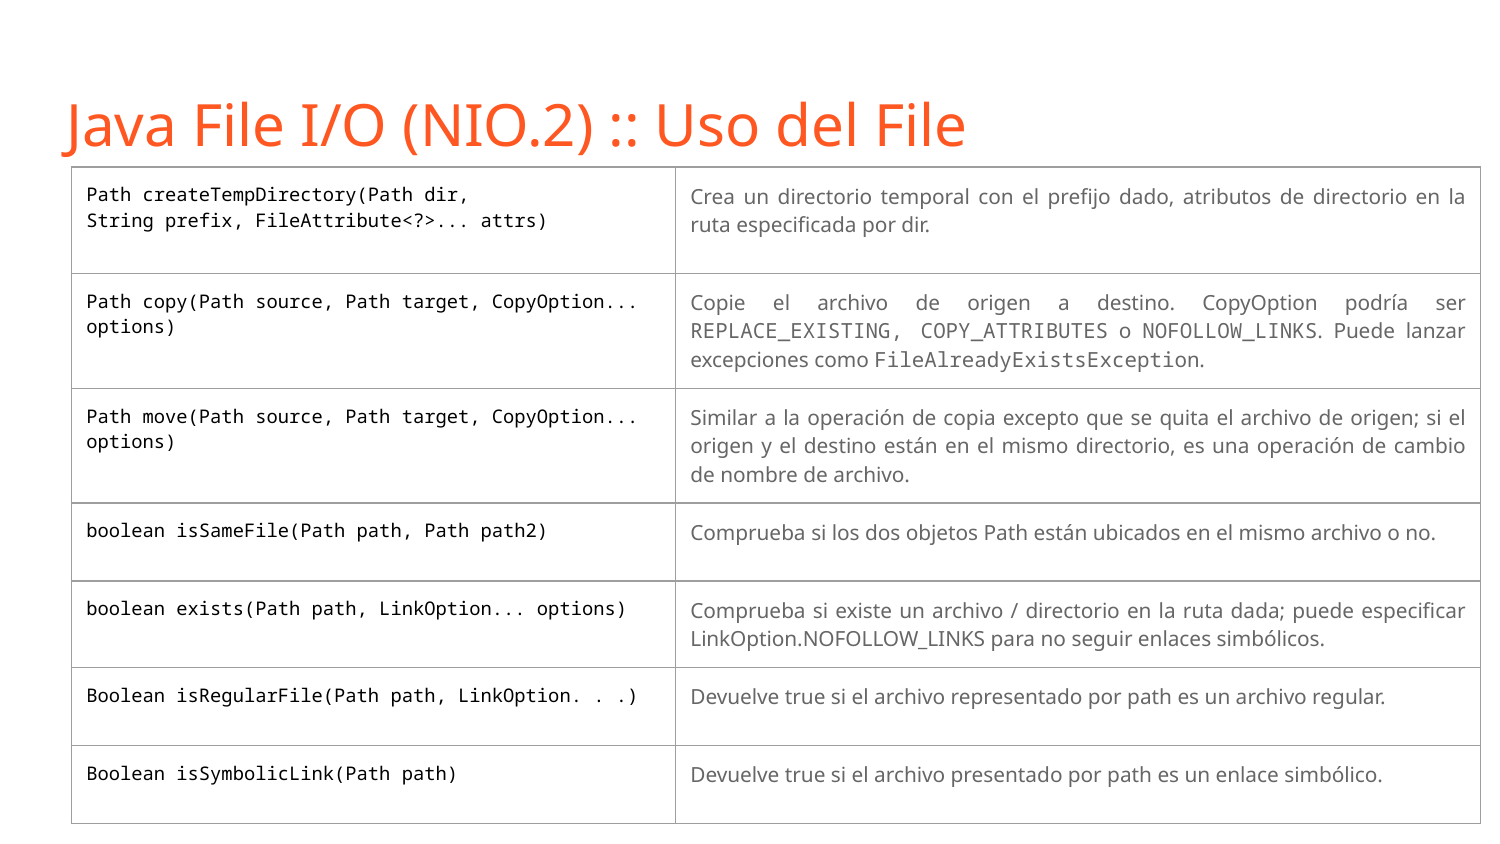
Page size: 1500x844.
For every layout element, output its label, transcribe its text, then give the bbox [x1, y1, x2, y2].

table_header Crea un directorio temporal con el prefijo dado, atributos de directorio en la ruta especificada por dir. [676, 168, 1480, 273]
table_header Path createTempDirectory(Path dir, String prefix, FileAttribute<?>... attrs) [72, 168, 675, 273]
table_cell Comprueba si los dos objetos Path están ubicados en el mismo archivo o no. [676, 504, 1480, 580]
table_cell Copie el archivo de origen a destino. CopyOption podría ser REPLACE_EXISTING, COPY_ATTRIBUTES o NOFOLLOW_LINKS. Puede lanzar excepciones como FileAlreadyExistsException. [676, 274, 1480, 388]
table_cell Boolean isRegularFile(Path path, LinkOption. . .) [72, 668, 675, 745]
title Java File I/O (NIO.2) :: Uso del File [51, 72, 1449, 167]
table_cell Path move(Path source, Path target, CopyOption... options) [72, 389, 675, 502]
table_cell boolean isSameFile(Path path, Path path2) [72, 504, 675, 580]
table_cell Devuelve true si el archivo representado por path es un archivo regular. [676, 668, 1480, 745]
table_cell Path copy(Path source, Path target, CopyOption... options) [72, 274, 675, 388]
table_cell Comprueba si existe un archivo / directorio en la ruta dada; puede especificar LinkOption.NOFOLLOW_LINKS para no seguir enlaces simbólicos. [676, 582, 1480, 667]
table_cell Devuelve true si el archivo presentado por path es un enlace simbólico. [676, 746, 1480, 823]
table_cell boolean exists(Path path, LinkOption... options) [72, 582, 675, 667]
table_cell Boolean isSymbolicLink(Path path) [72, 746, 675, 823]
table_cell Similar a la operación de copia excepto que se quita el archivo de origen; si el origen y el destino están en el mismo directorio, es una operación de cambio de nombre de archivo. [676, 389, 1480, 502]
